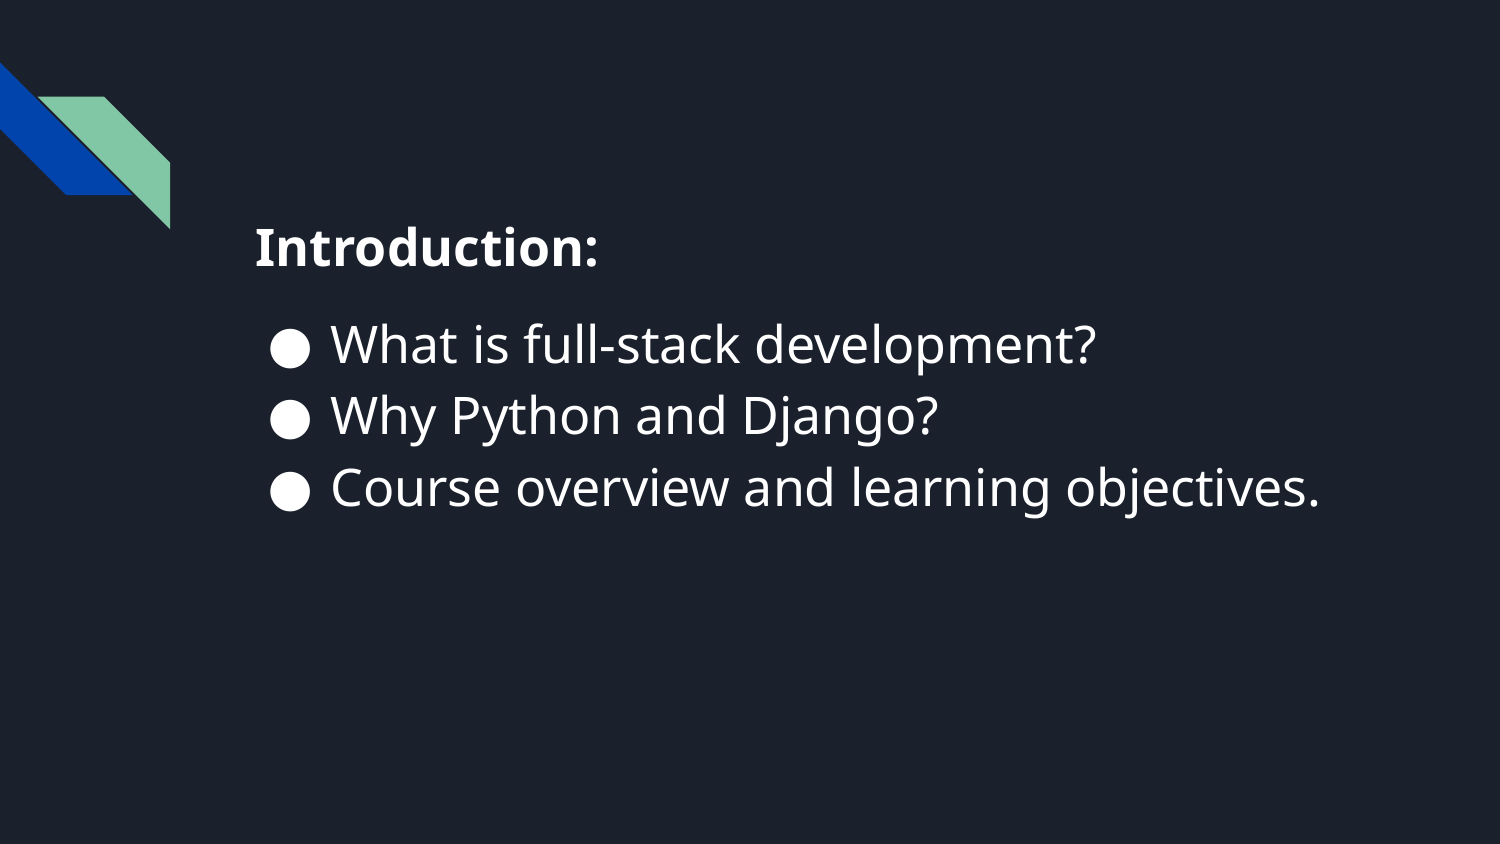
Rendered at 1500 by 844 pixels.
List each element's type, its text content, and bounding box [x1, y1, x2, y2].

title Introduction: What is full-stack development? Why Python and Django? Course overview and learning objectives. [240, 199, 1434, 543]
